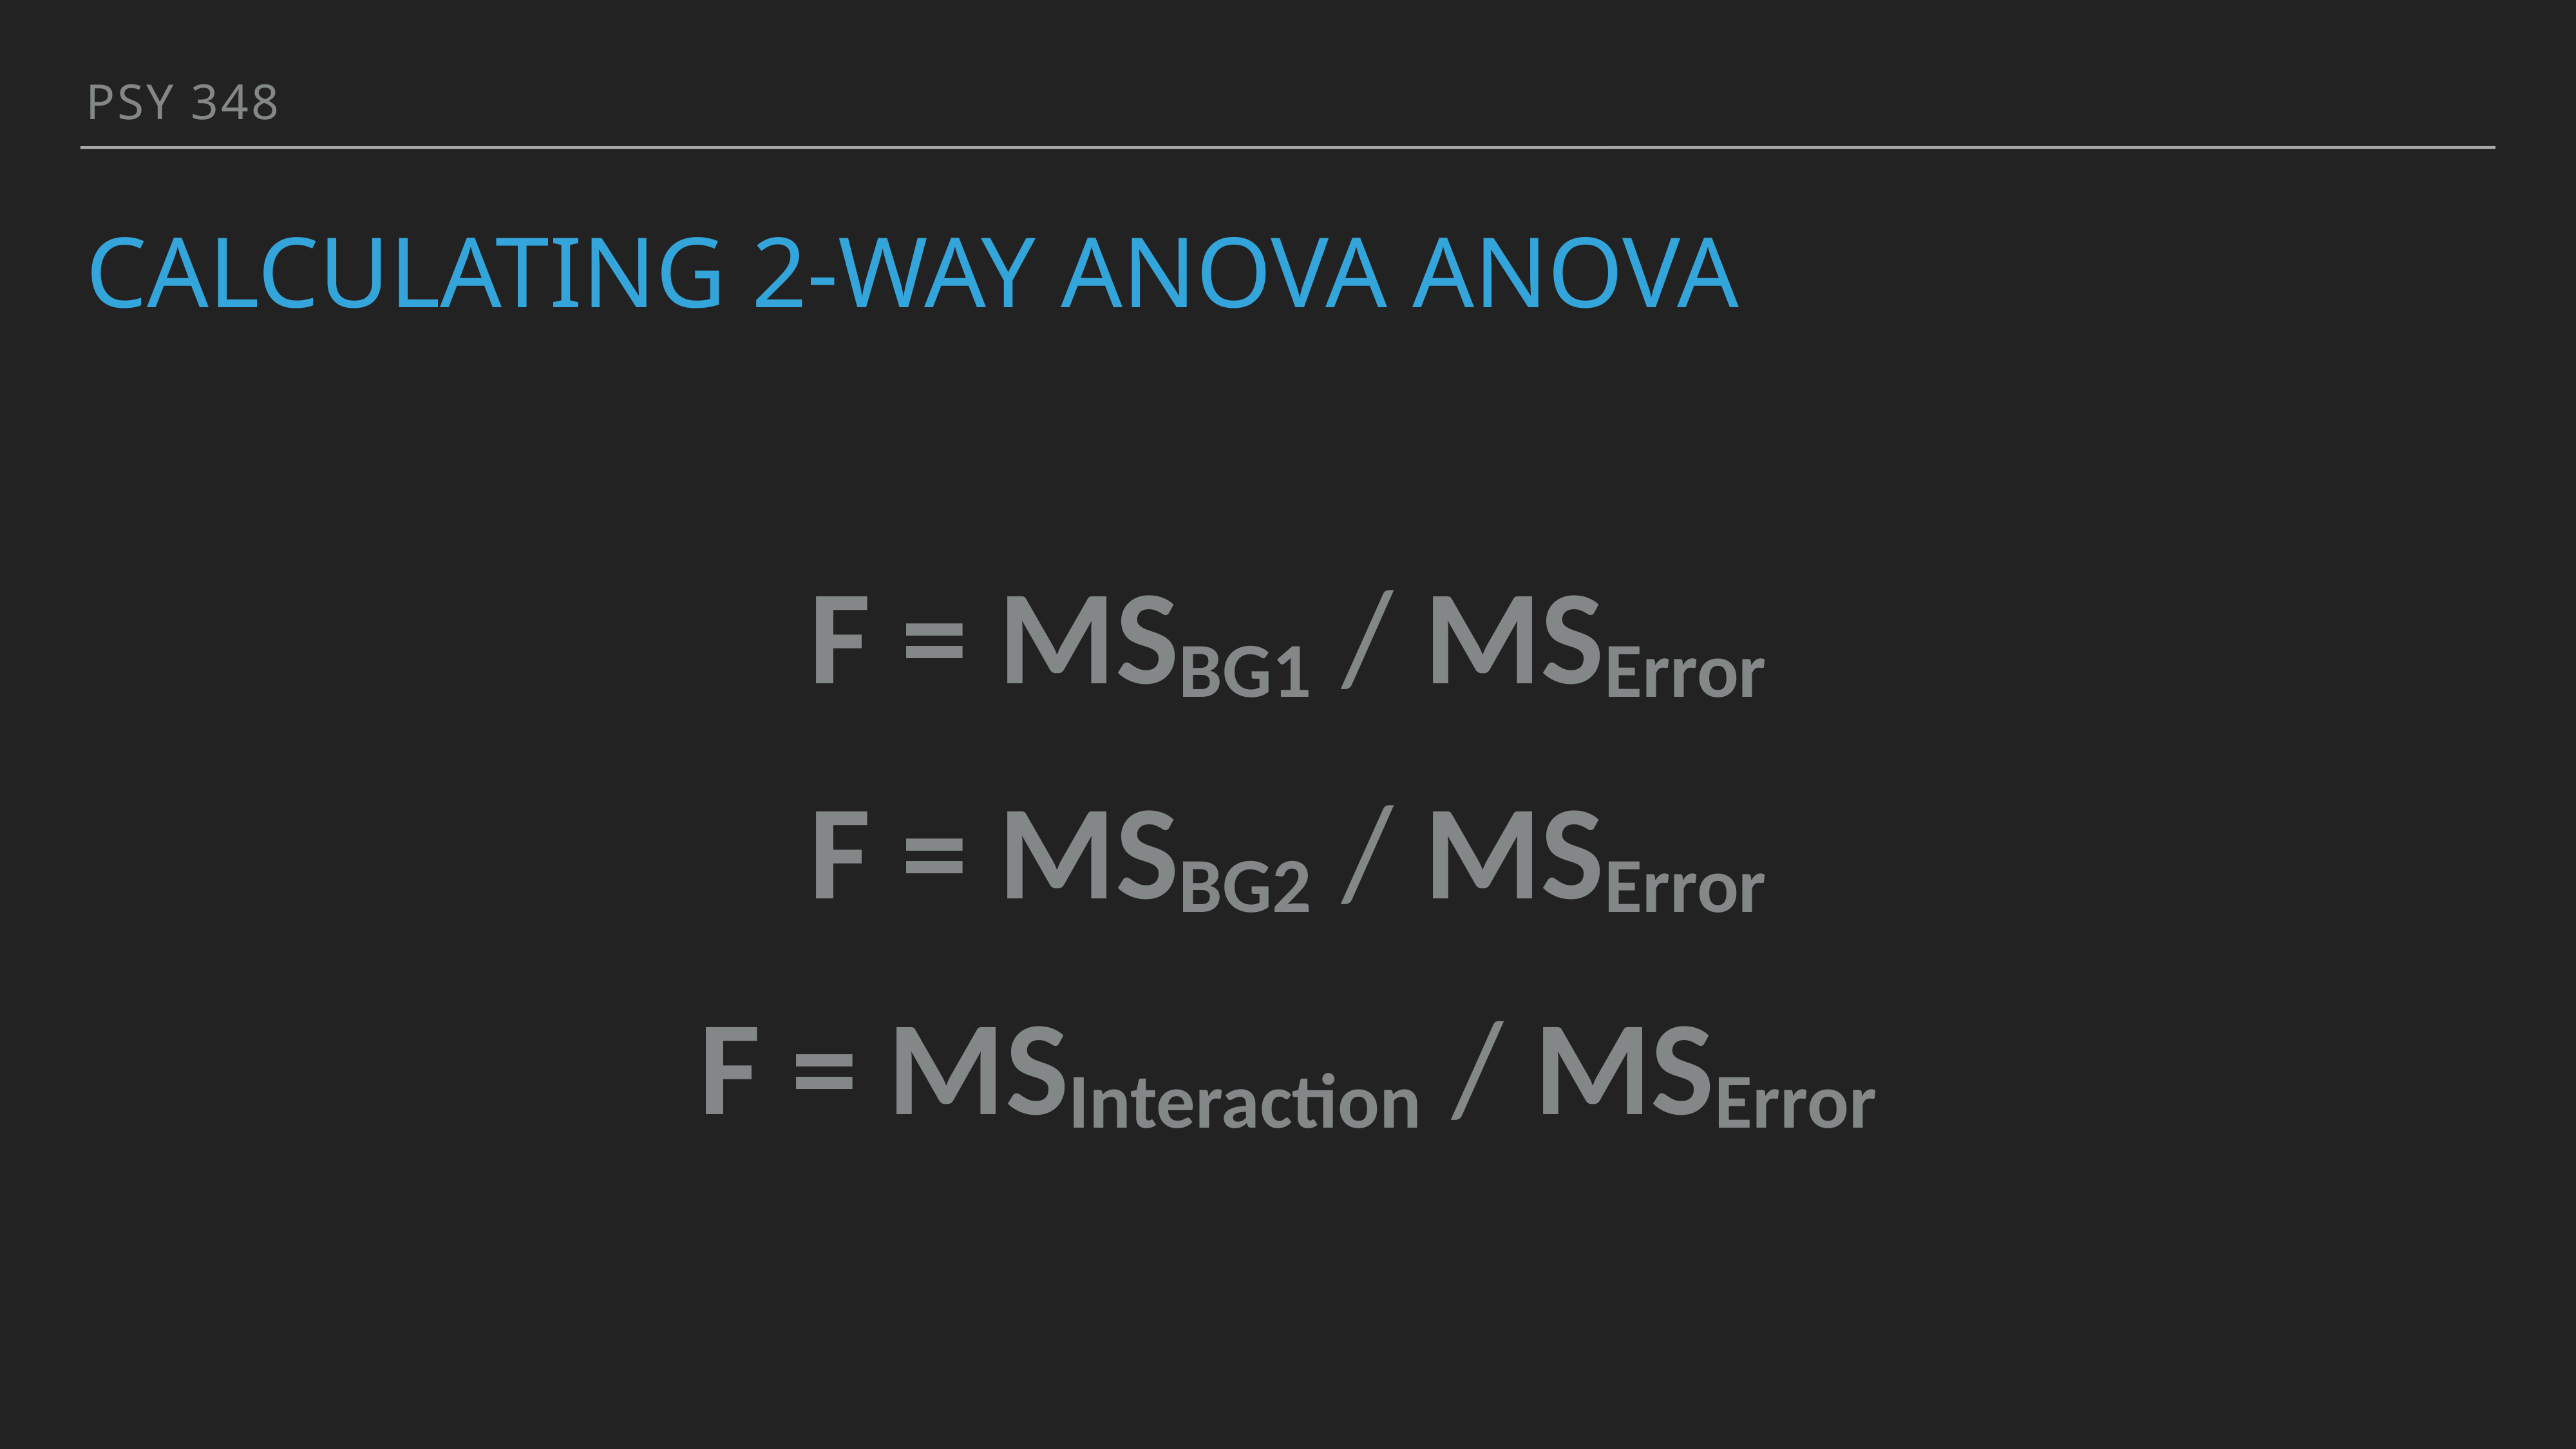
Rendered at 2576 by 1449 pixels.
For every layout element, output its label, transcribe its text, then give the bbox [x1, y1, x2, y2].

list PSY 348 [80, 66, 2295, 135]
title Calculating 2-way ANOVA anova [80, 227, 2496, 336]
list F = MSBG1 / MSError F = MSBG2 / MSError F = MSInteraction / MSError [80, 544, 2496, 1185]
